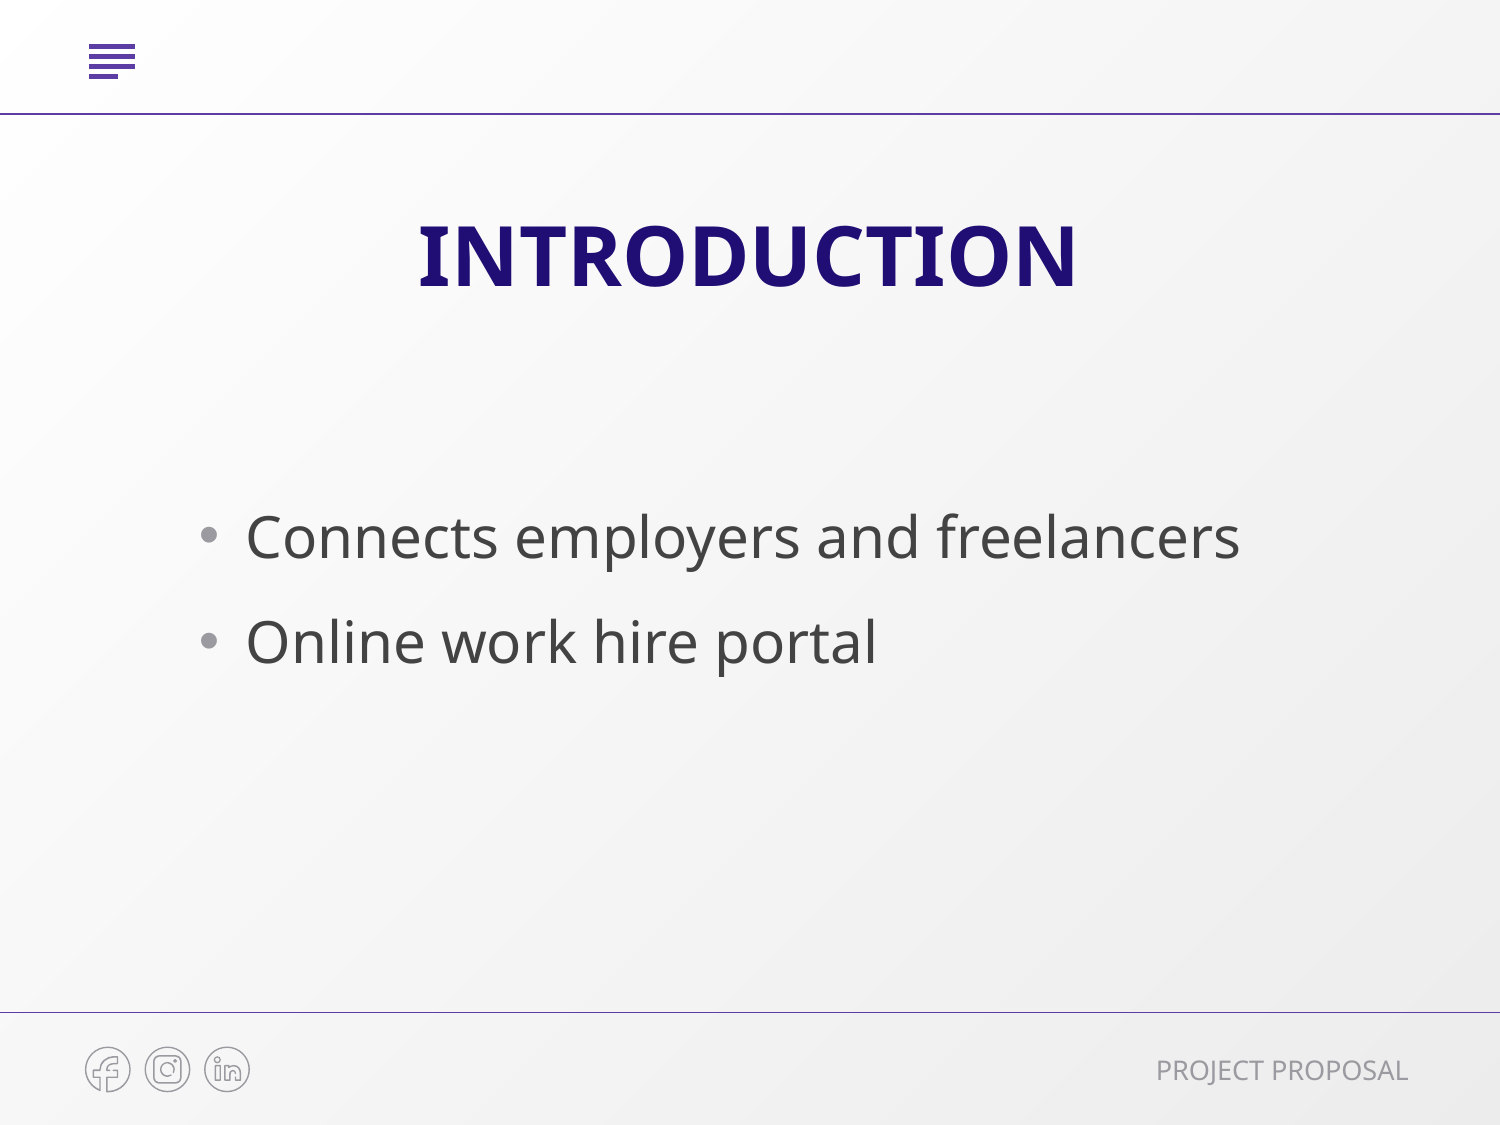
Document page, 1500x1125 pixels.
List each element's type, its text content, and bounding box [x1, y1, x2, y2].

subtitle PROJECT PROPOSAL [1048, 1036, 1424, 1103]
list Connects employers and freelancers Online work hire portal [183, 450, 1278, 784]
title INTRODUCTION [147, 206, 1353, 301]
